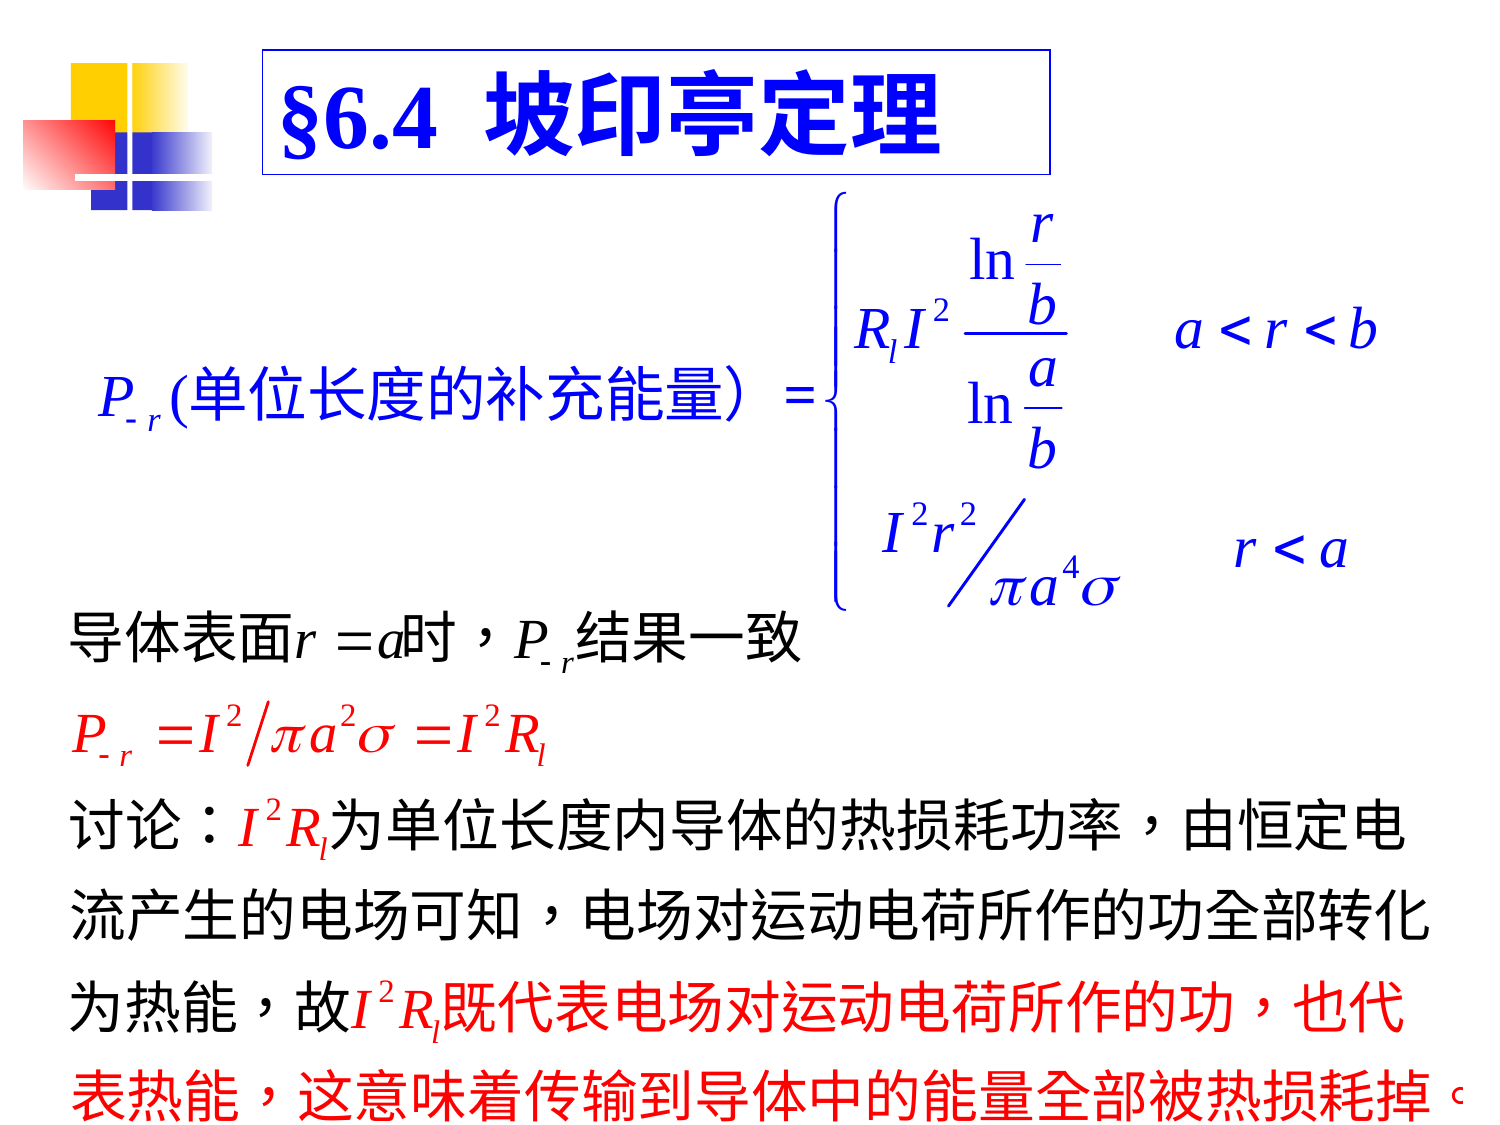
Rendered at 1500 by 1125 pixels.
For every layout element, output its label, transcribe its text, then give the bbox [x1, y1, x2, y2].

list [62, 598, 1463, 1125]
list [87, 178, 1388, 626]
text_box §6.4 坡印亭定理 [262, 49, 1050, 175]
